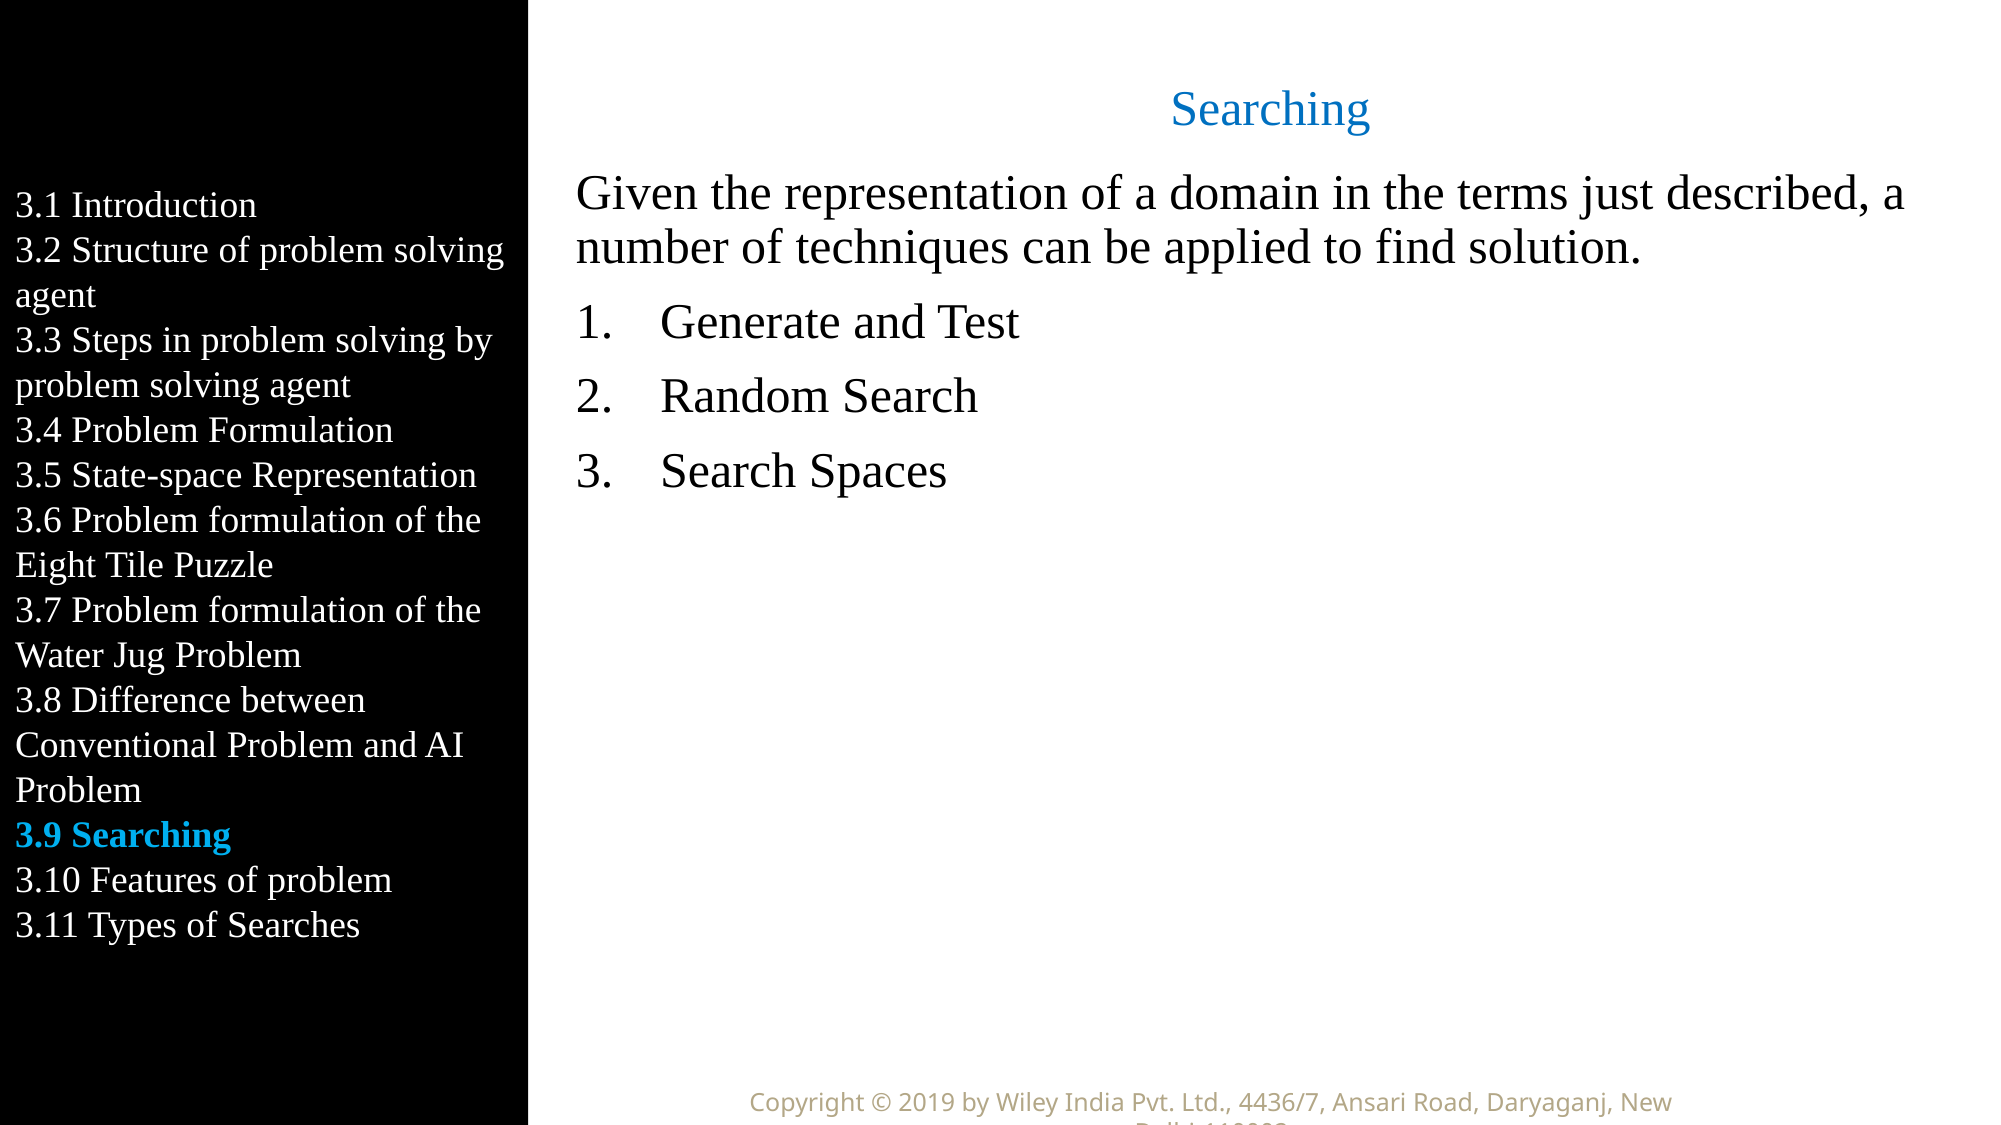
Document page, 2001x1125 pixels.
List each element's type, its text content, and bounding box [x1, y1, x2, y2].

title Searching [560, 59, 1981, 158]
text_box Copyright © 2019 by Wiley India Pvt. Ltd., 4436/7, Ansari Road, Daryaganj, New Delhi-110002 [711, 1079, 1712, 1125]
text_box 3.1 Introduction 3.2 Structure of problem solving agent 3.3 Steps in problem solving by problem solving agent 3.4 Problem Formulation 3.5 State-space Representation 3.6 Problem formulation of the Eight Tile Puzzle 3.7 Problem formulation of the Water Jug Problem 3.8 Difference between Conventional Problem and AI Problem 3.9 Searching 3.10 Features of problem 3.11 Types of Searches [0, 0, 529, 1125]
list Given the representation of a domain in the terms just described, a number of techniques can be applied to find solution. Generate and Test Random Search Search Spaces [560, 158, 1981, 1066]
